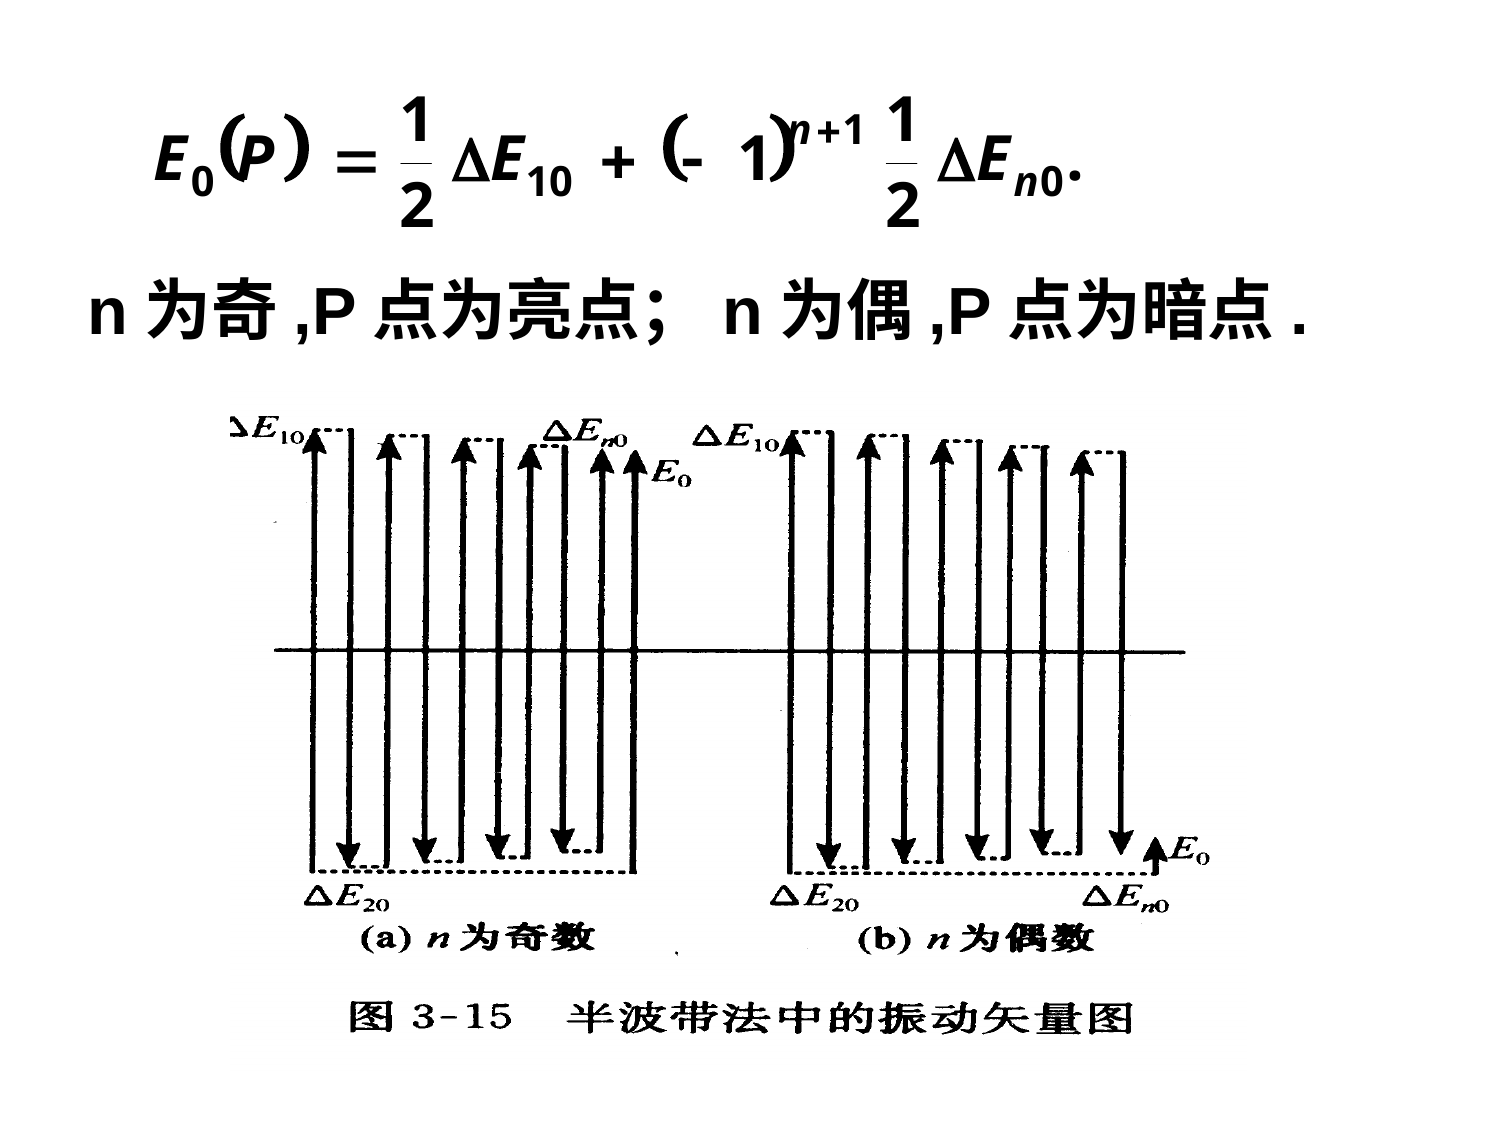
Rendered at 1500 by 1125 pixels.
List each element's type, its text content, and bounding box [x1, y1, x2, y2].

picture [229, 385, 1247, 1071]
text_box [151, 82, 1085, 233]
text_box n为奇,P点为亮点；n为偶,P点为暗点. [73, 260, 1324, 355]
